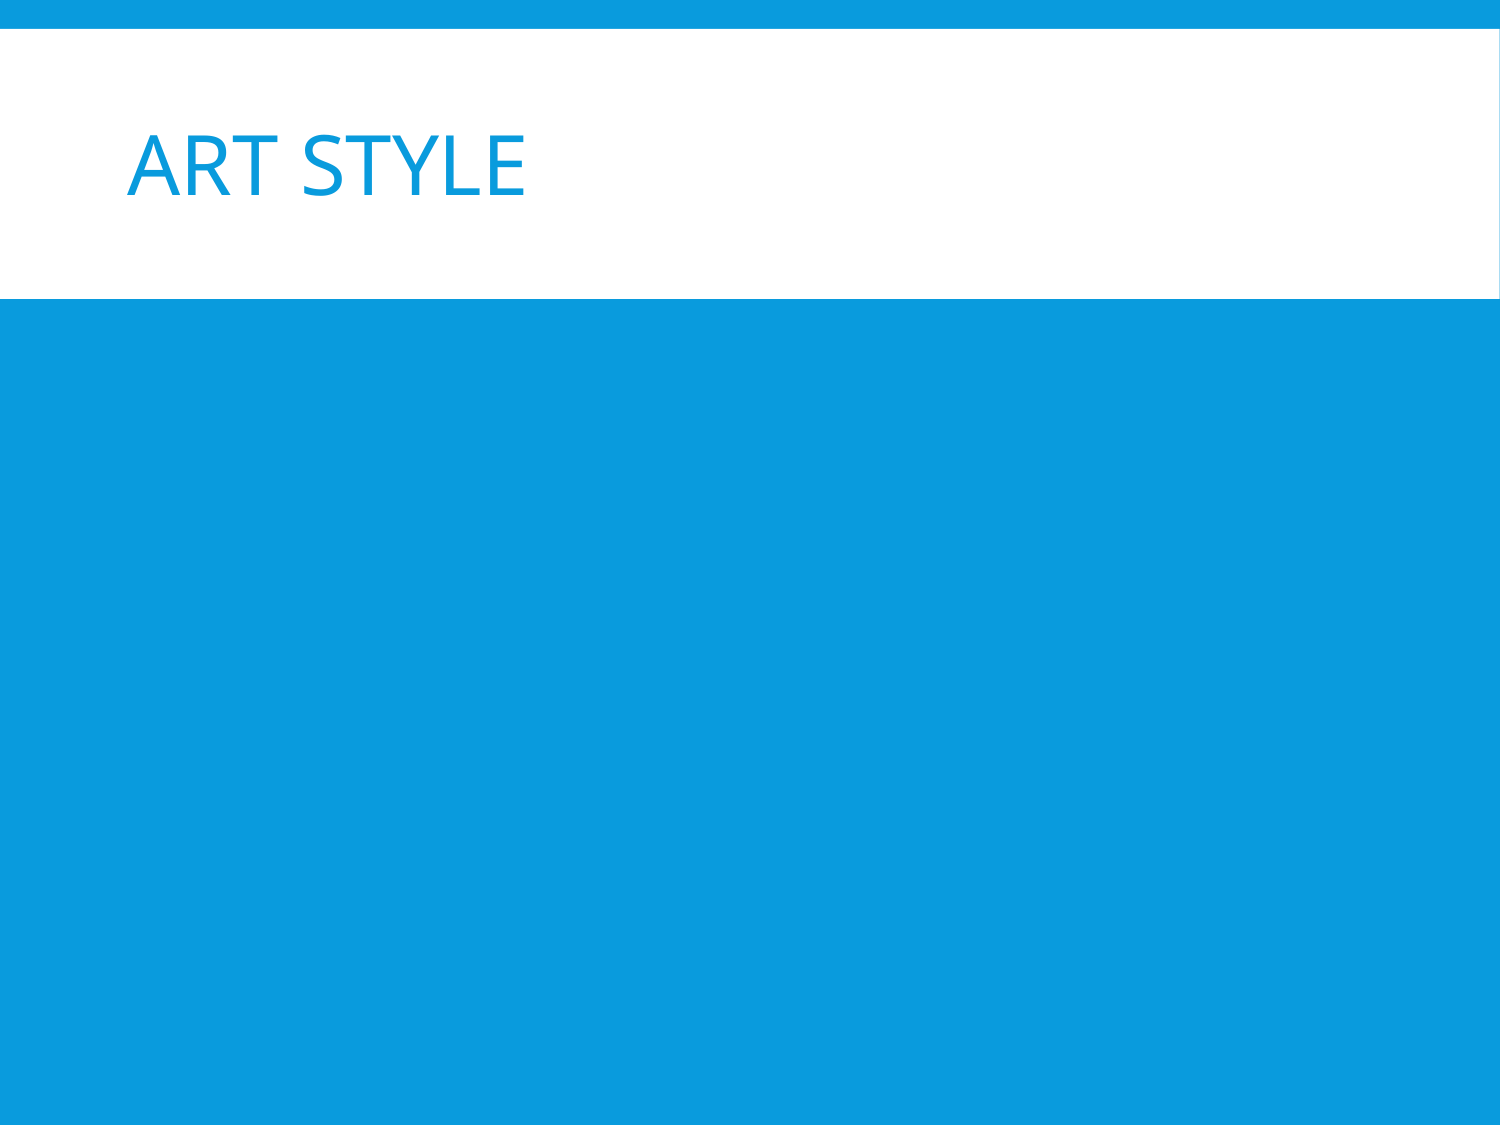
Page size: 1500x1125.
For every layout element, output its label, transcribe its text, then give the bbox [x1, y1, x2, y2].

title Art style [112, 46, 1388, 295]
